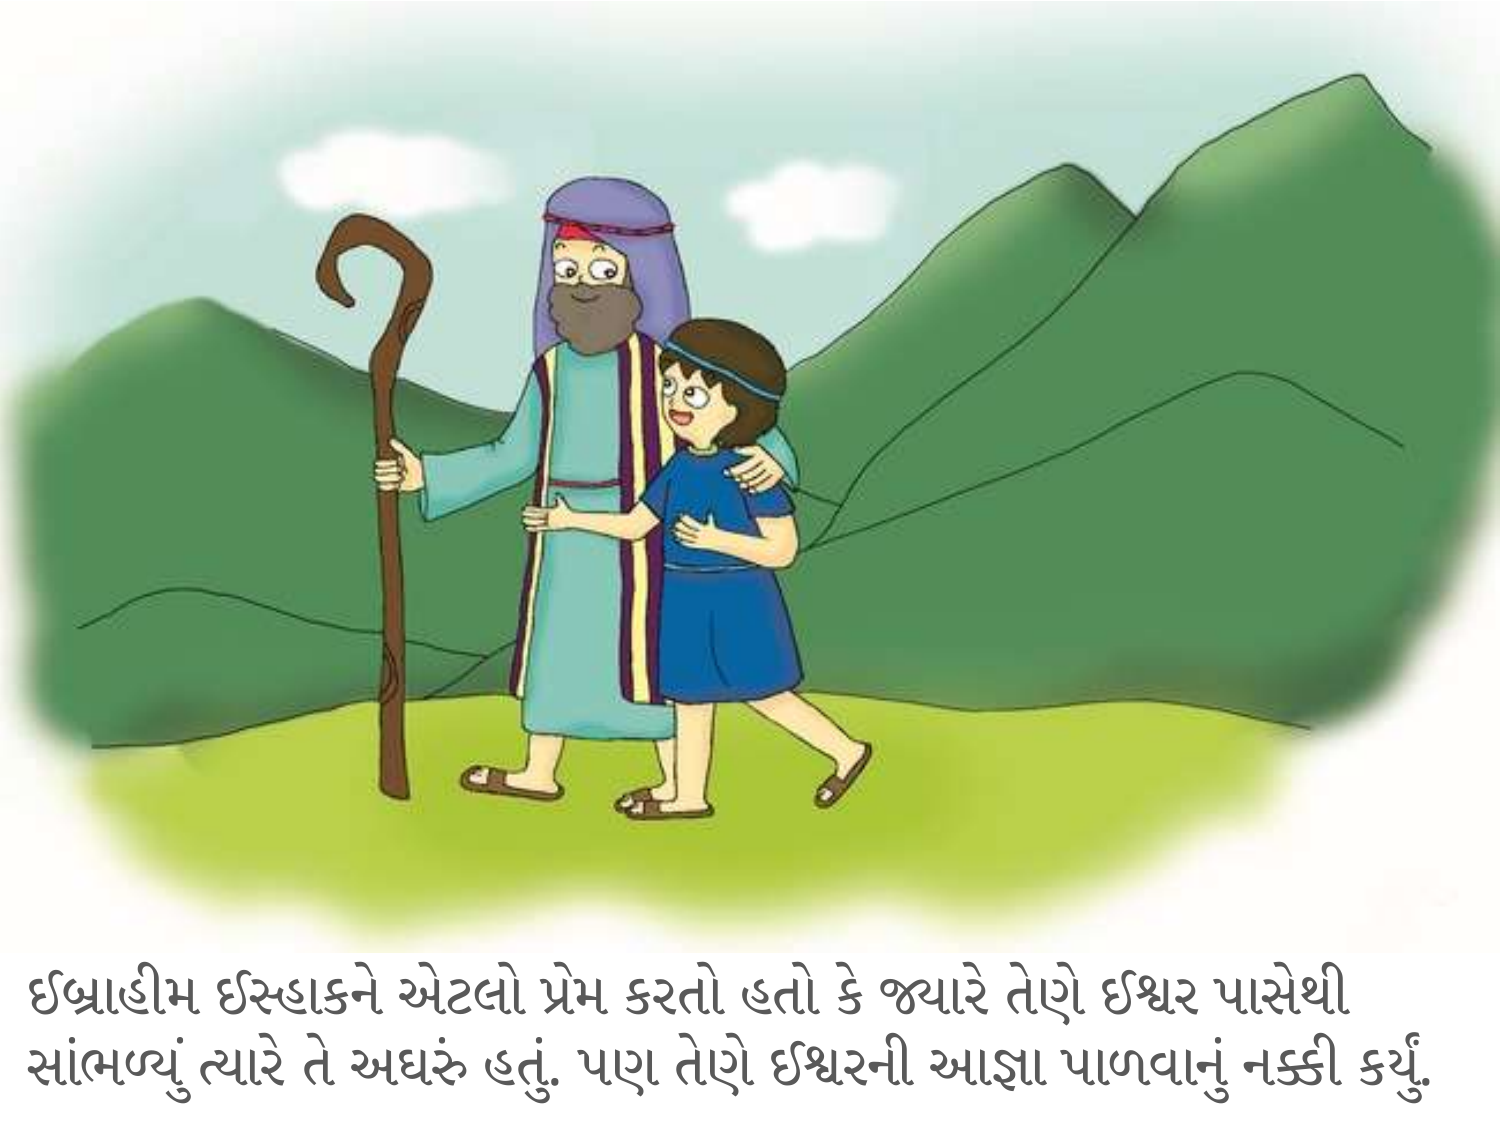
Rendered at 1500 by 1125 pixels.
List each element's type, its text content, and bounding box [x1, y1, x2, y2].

picture [0, 0, 1500, 953]
text_box ઈબ્રાહીમ ઈસ્હાકને એટલો પ્રેમ કરતો હતો કે જ્યારે તેણે ઈશ્વર પાસેથી સાંભળ્યું ત્યારે તે અઘરું હતું. પણ તેણે ઈશ્વરની આજ્ઞા પાળવાનું નક્કી કર્યું. [11, 960, 1483, 1104]
